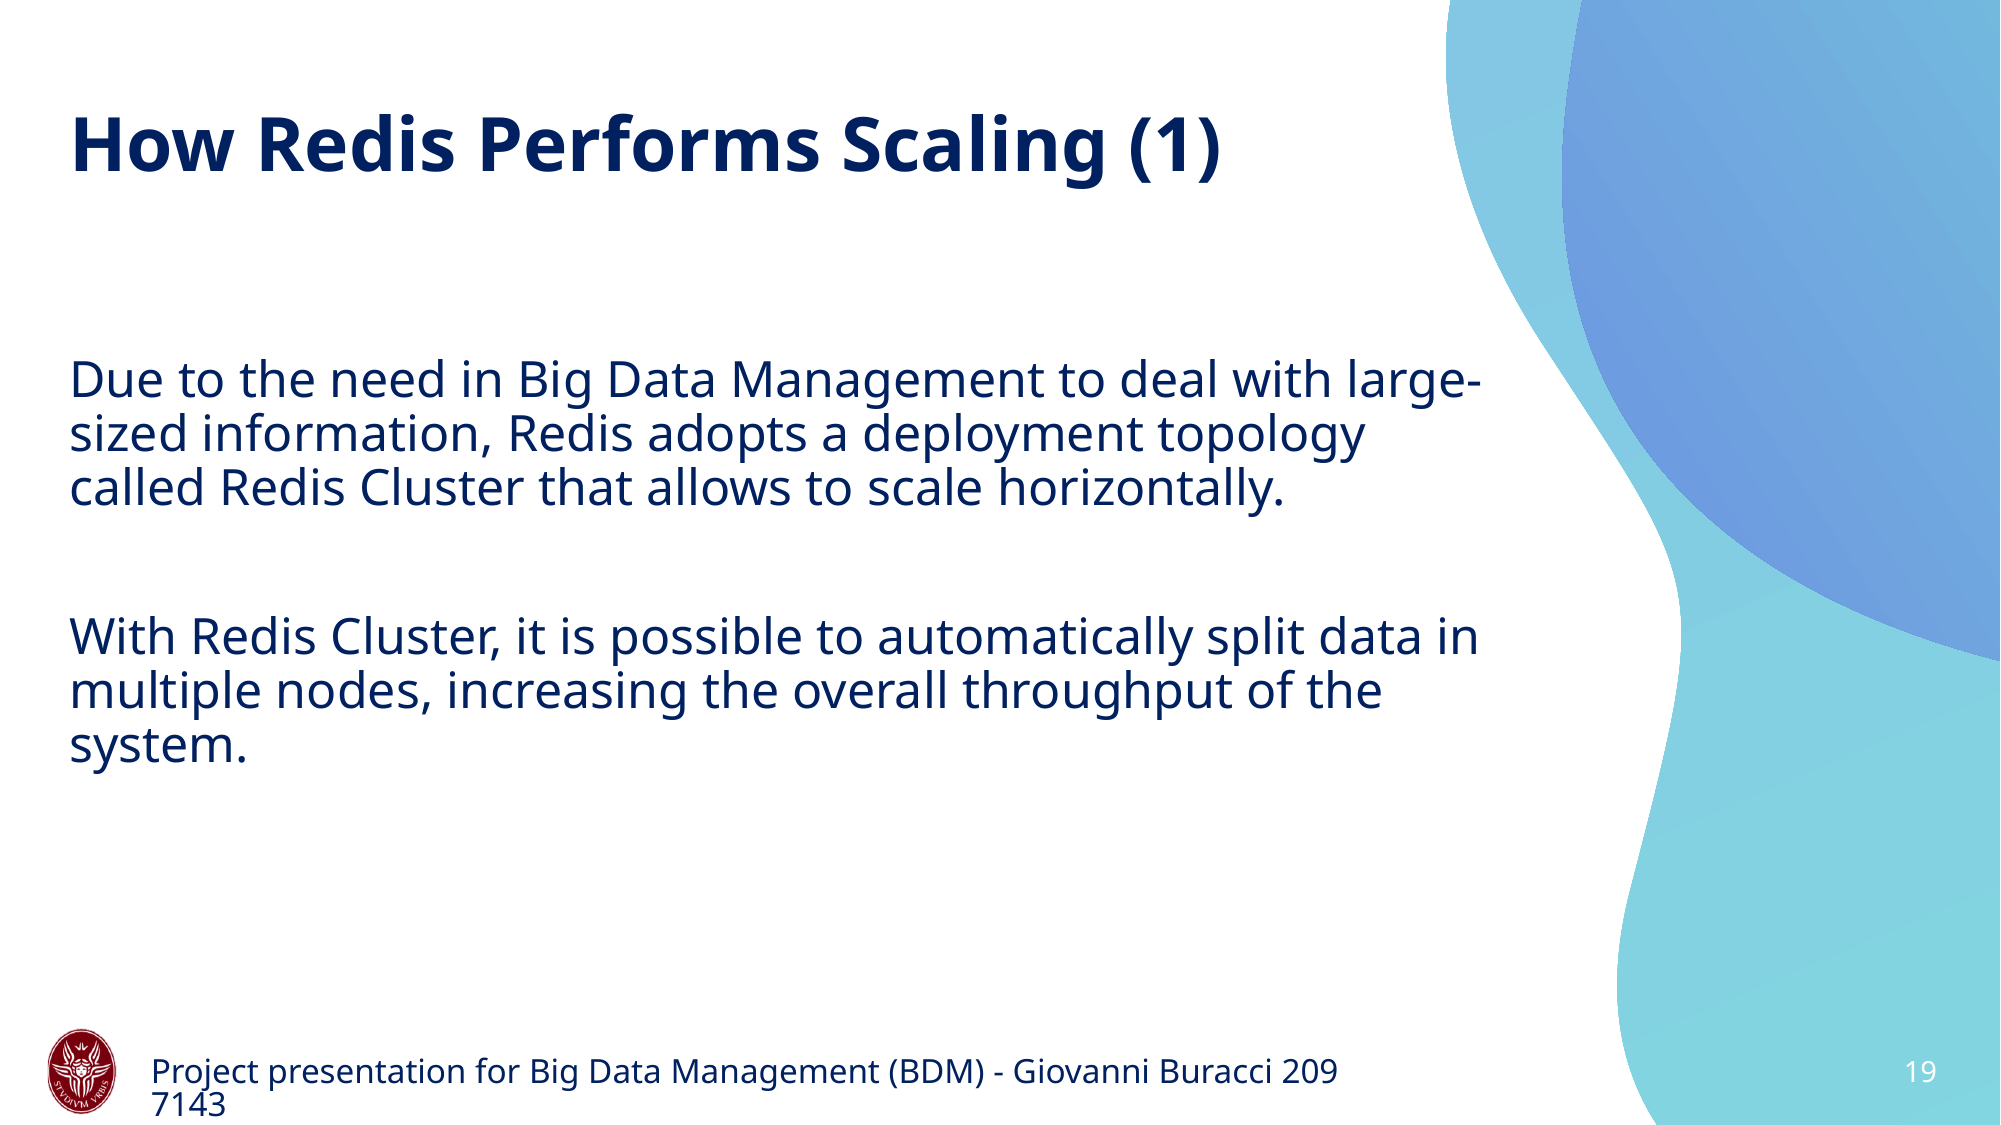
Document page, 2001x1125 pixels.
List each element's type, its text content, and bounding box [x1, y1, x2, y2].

slide_number 19 [1502, 1043, 1953, 1104]
footer Project presentation for Big Data Management (BDM) - Giovanni Buracci 2097143 [135, 1042, 1367, 1103]
picture [47, 1027, 122, 1118]
title How Redis Performs Scaling (1) [54, 38, 1780, 257]
list Due to the need in Big Data Management to deal with large-sized information, Redis adopts a deployment topology called Redis Cluster that allows to scale horizontally. With Redis Cluster, it is possible to automatically split data in multiple nodes, increasing the overall throughput of the system. [54, 346, 1503, 856]
